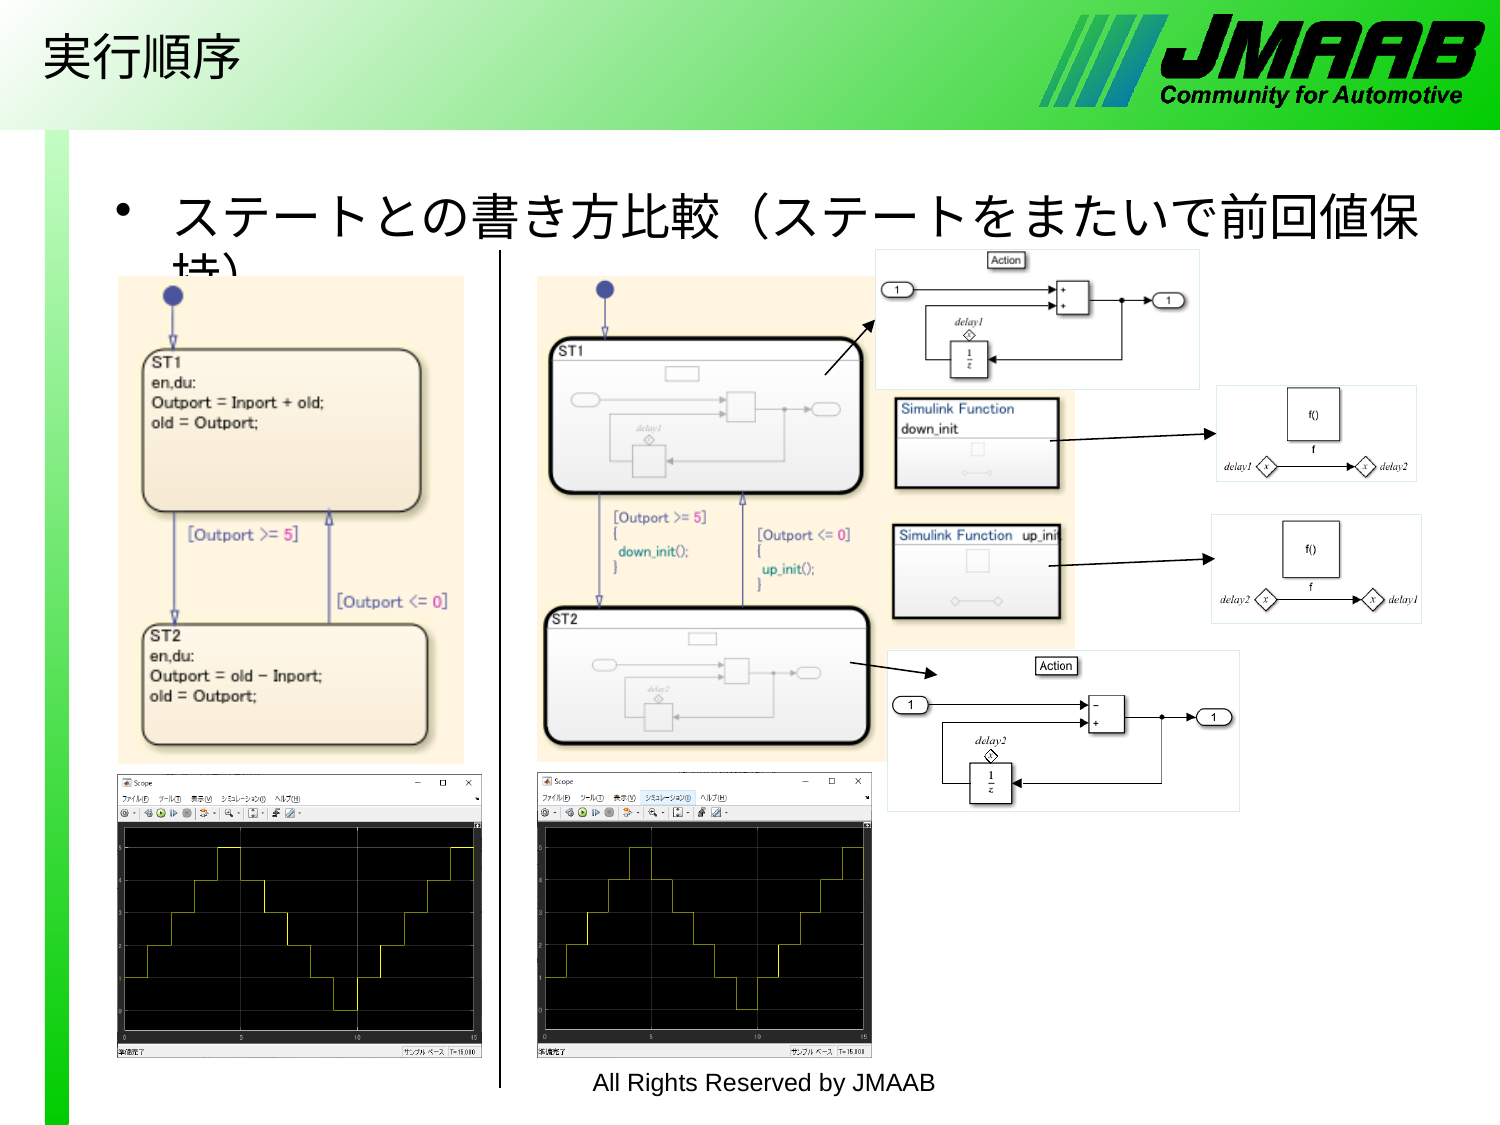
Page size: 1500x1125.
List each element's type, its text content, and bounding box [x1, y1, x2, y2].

title 実行順序 [27, 21, 1057, 91]
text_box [1048, 558, 1216, 567]
picture [1036, 11, 1486, 109]
picture [117, 774, 482, 1059]
picture [537, 771, 873, 1058]
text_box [824, 319, 876, 376]
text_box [849, 662, 938, 676]
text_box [1049, 433, 1217, 442]
picture [1211, 514, 1422, 625]
picture [118, 276, 465, 765]
picture [537, 249, 1240, 812]
list ステートとの書き方比較（ステートをまたいで前回値保持） [99, 177, 1450, 1052]
picture [1216, 385, 1417, 482]
